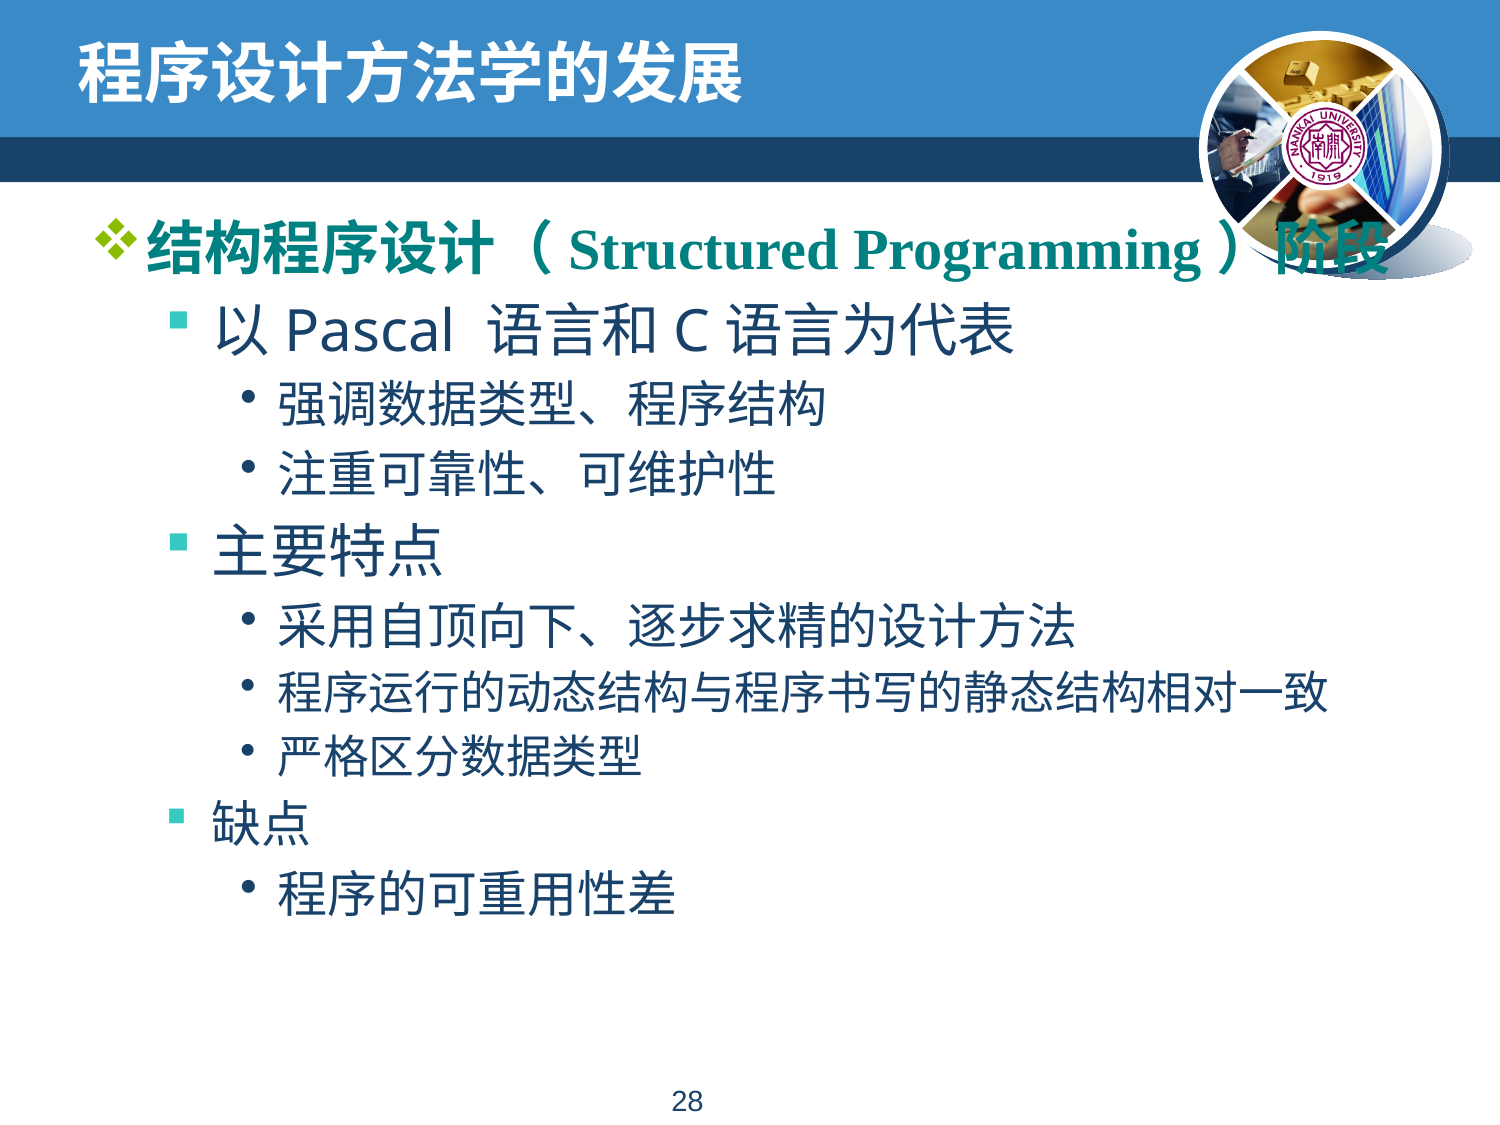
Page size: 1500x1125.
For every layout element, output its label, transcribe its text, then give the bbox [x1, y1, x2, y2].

slide_number 27 [512, 1074, 863, 1114]
title 程序设计方法学的发展 [62, 24, 1275, 118]
picture [1207, 40, 1433, 203]
list 结构程序设计（Structured Programming）阶段 以Pascal 语言和C语言为代表 强调数据类型、程序结构 注重可靠性、可维护性 主要特点 采用自顶向下、逐步求精的设计方法 程序运行的动态结构与程序书写的静态结构相对一致 严格区分数据类型 缺点 程序的可重用性差 [75, 203, 1425, 1065]
